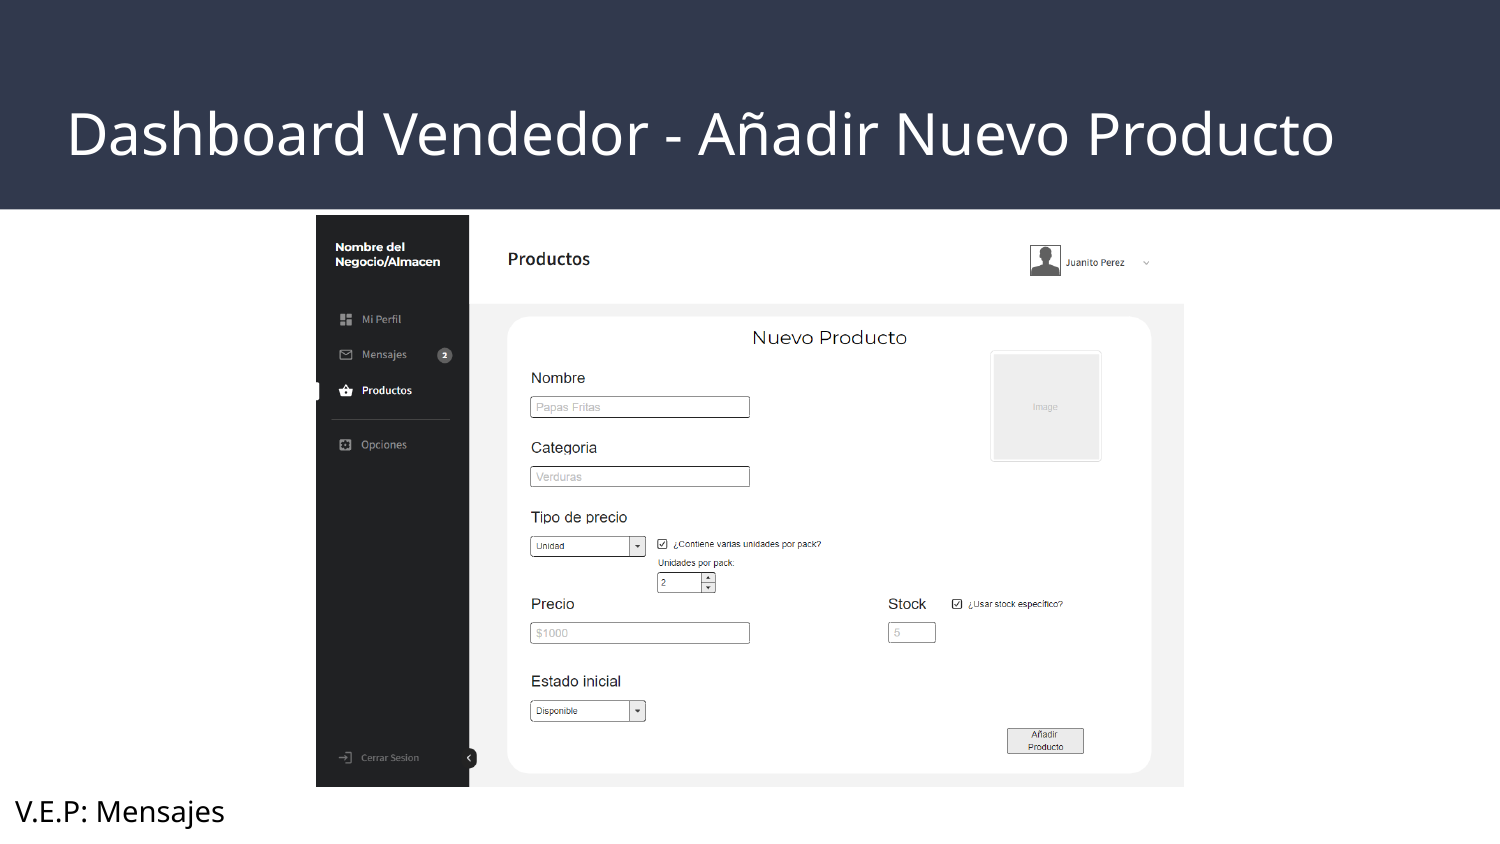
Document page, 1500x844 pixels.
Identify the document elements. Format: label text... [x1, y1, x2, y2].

picture [316, 215, 1184, 787]
title Dashboard Vendedor - Añadir Nuevo Producto [51, 82, 1449, 185]
text_box V.E.P: Mensajes [0, 778, 1500, 843]
